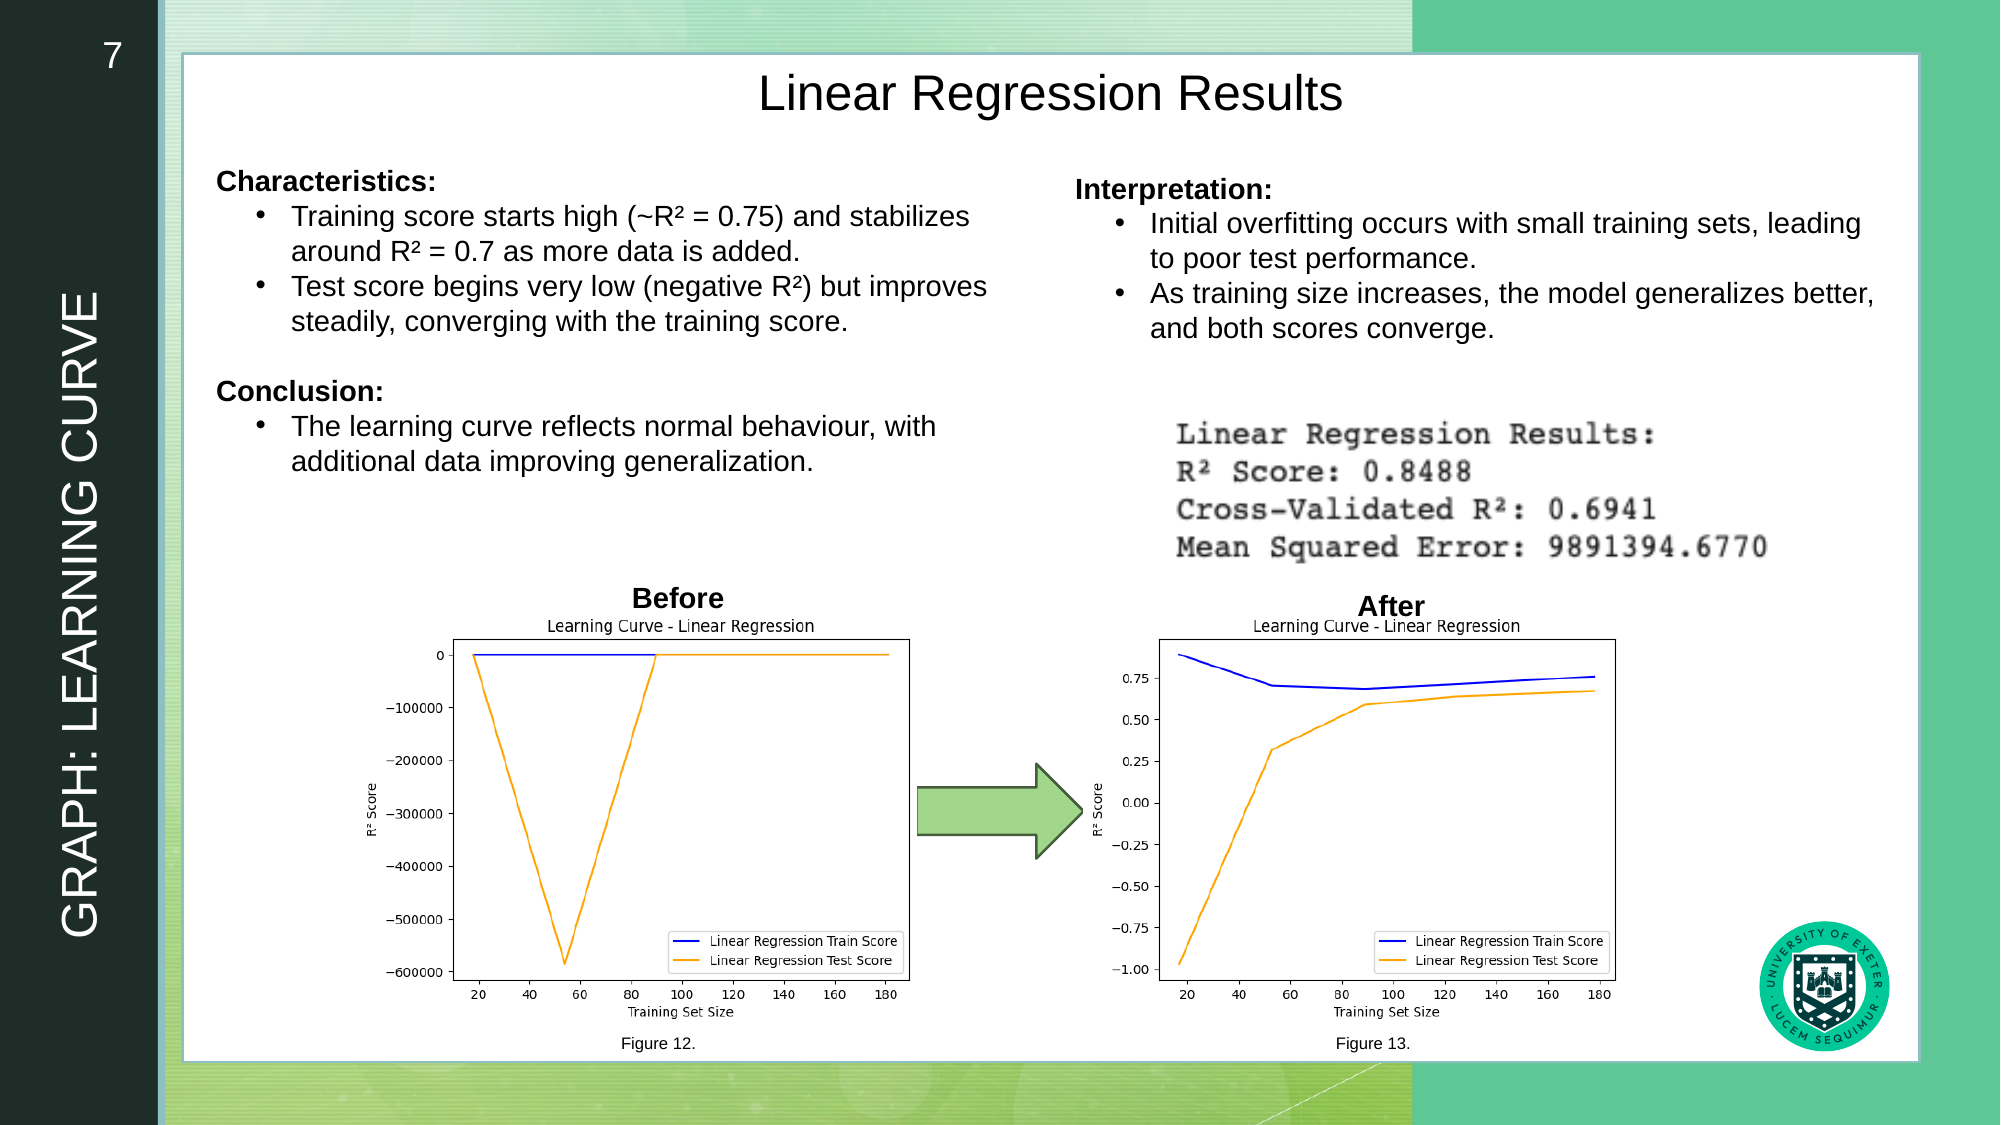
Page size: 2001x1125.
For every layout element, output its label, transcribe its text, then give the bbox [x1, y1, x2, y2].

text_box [1083, 579, 1623, 1061]
picture [166, 0, 1412, 1125]
picture [1173, 410, 1779, 575]
text_box Interpretation: Initial overfitting occurs with small training sets, leading to poor test performance. As training size increases, the model generalizes better, and both scores converge. [1060, 162, 1892, 462]
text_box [356, 572, 917, 1061]
picture [1724, 892, 1920, 1063]
text_box Characteristics: Training score starts high (~R² = 0.75) and stabilizes around R² = 0.7 as more data is added. Test score begins very low (negative R²) but improves steadily, converging with the training score. Conclusion: The learning curve reflects normal behaviour, with additional data improving generalization. [201, 154, 1033, 560]
footer GRAPH: LEARNING CURVE [25, 132, 110, 1099]
text_box Linear Regression Results [181, 52, 1921, 1063]
slide_number 7 [25, 26, 131, 80]
text_box [917, 762, 1083, 860]
